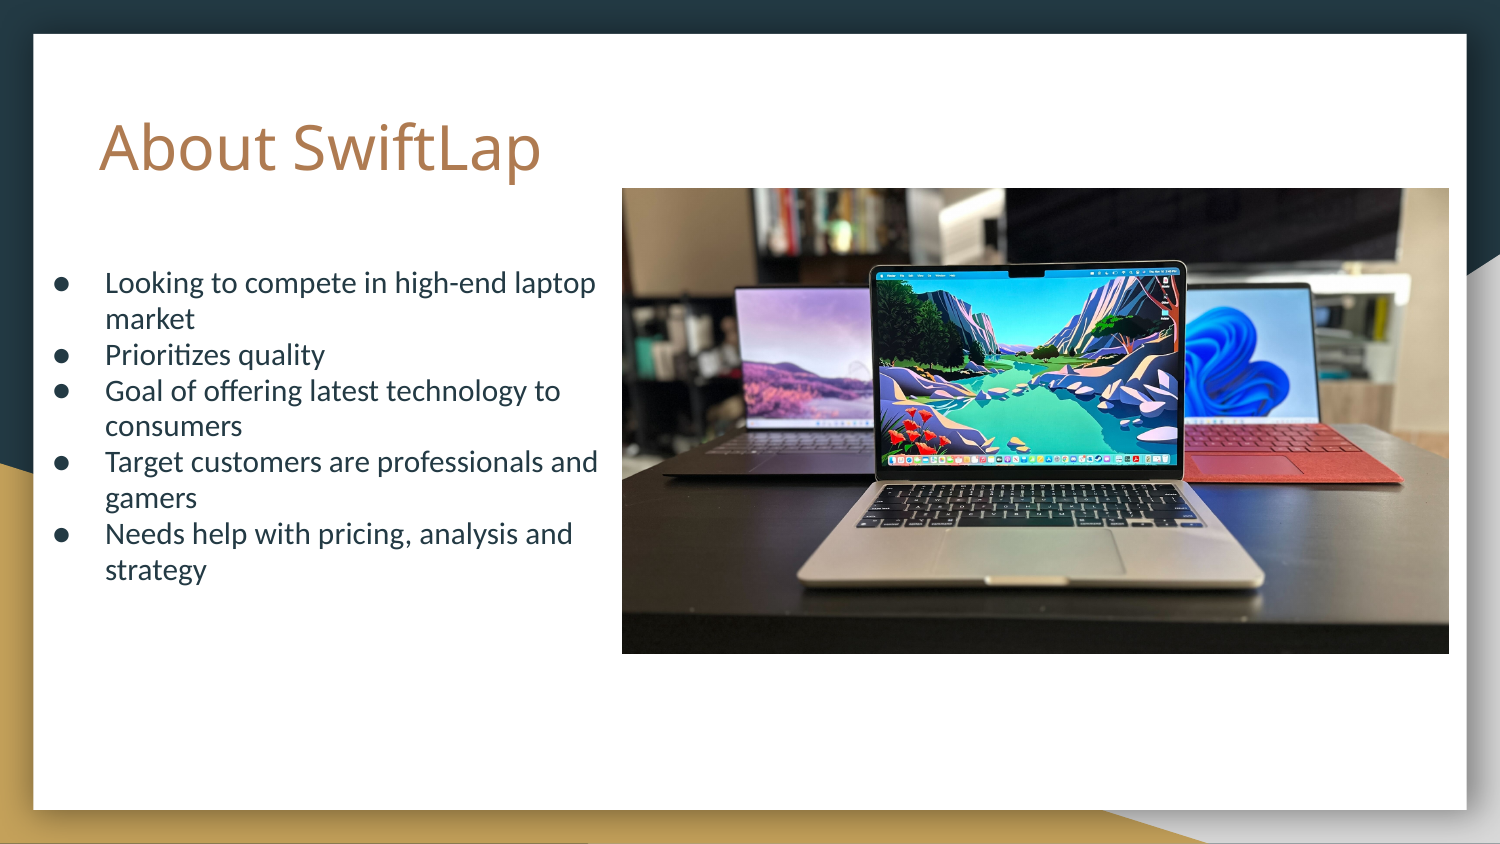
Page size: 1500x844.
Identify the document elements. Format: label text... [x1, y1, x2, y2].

picture [622, 188, 1449, 654]
list Looking to compete in high-end laptop market Prioritizes quality Goal of offering latest technology to consumers Target customers are professionals and gamers Needs help with pricing, analysis and strategy [15, 250, 640, 735]
title About SwiftLap [84, 88, 1316, 246]
